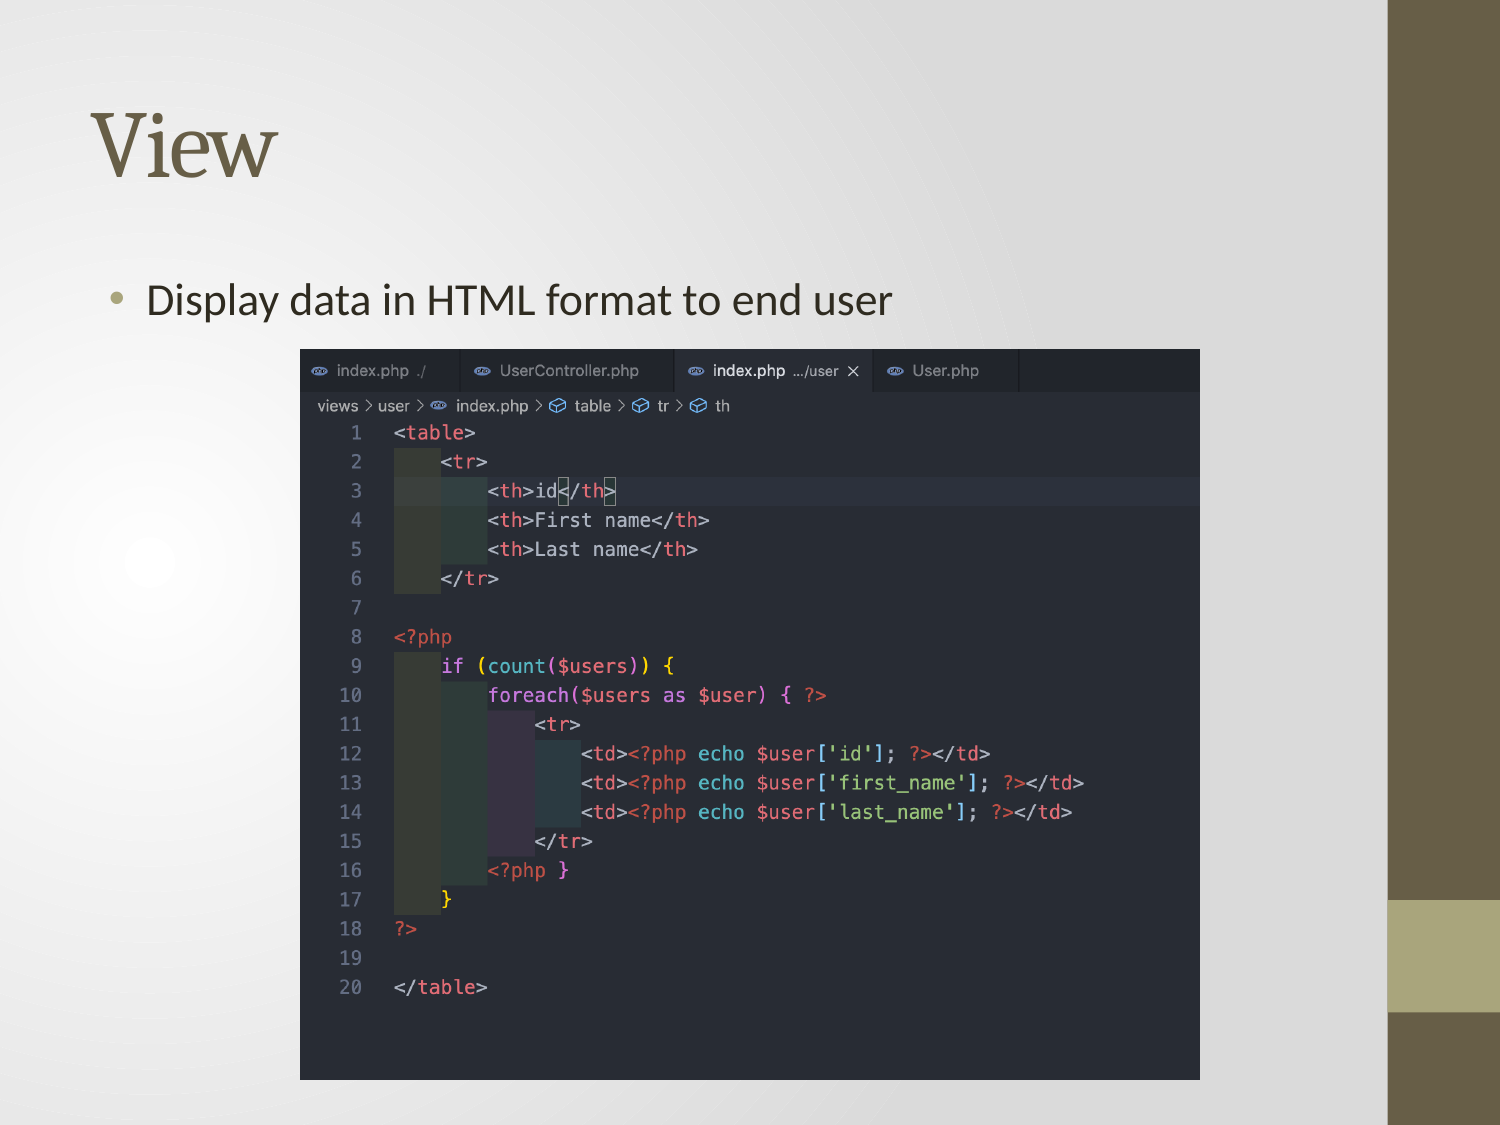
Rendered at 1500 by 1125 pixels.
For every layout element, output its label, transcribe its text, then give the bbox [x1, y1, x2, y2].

picture [299, 349, 1201, 1081]
list Display data in HTML format to end user [75, 262, 1325, 1050]
title View [75, 45, 1325, 233]
